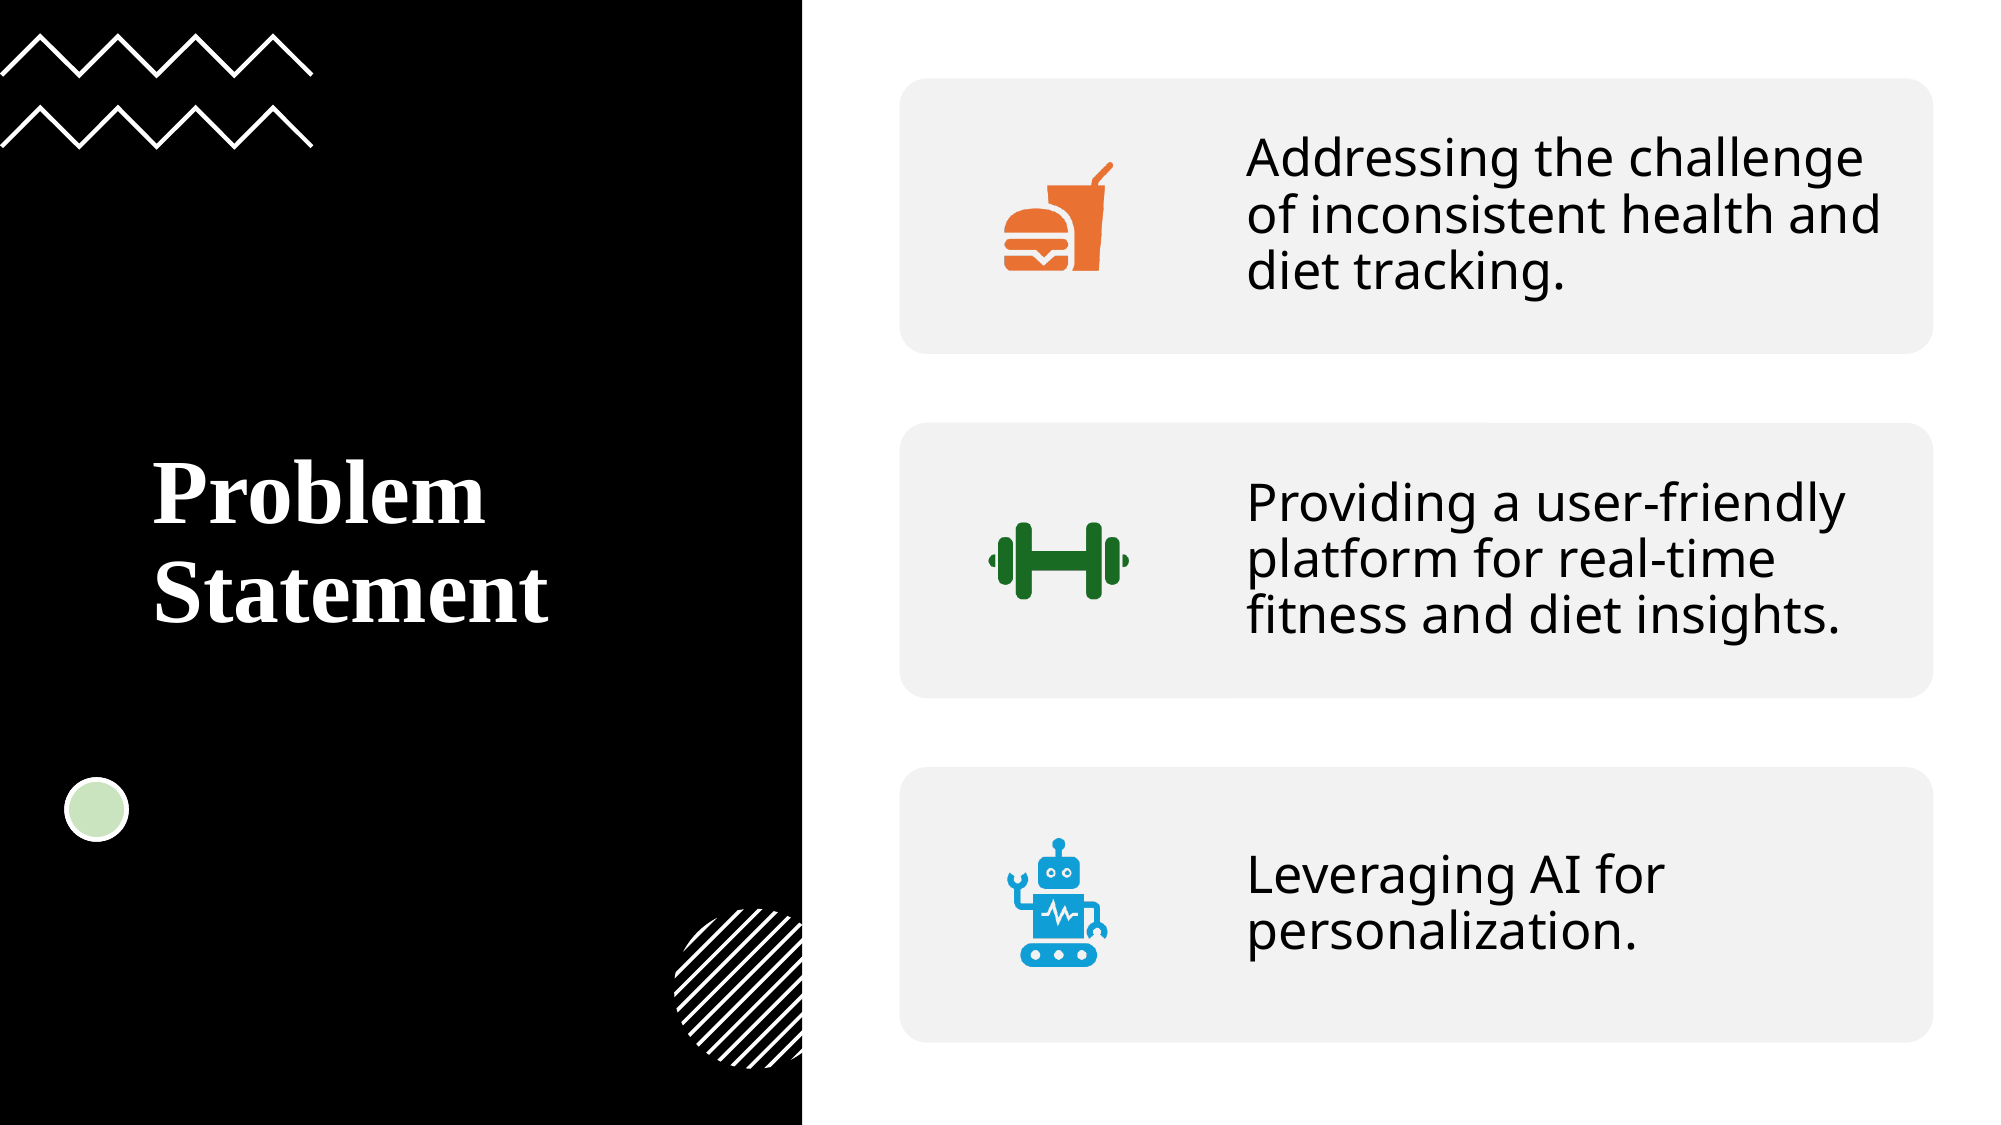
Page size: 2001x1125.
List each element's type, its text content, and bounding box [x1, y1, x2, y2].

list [899, 77, 1934, 1044]
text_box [673, 908, 835, 1070]
text_box [0, 0, 804, 1125]
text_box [0, 32, 314, 151]
title Problem Statement [137, 196, 663, 892]
text_box [65, 777, 129, 841]
text_box [804, 0, 2000, 1125]
